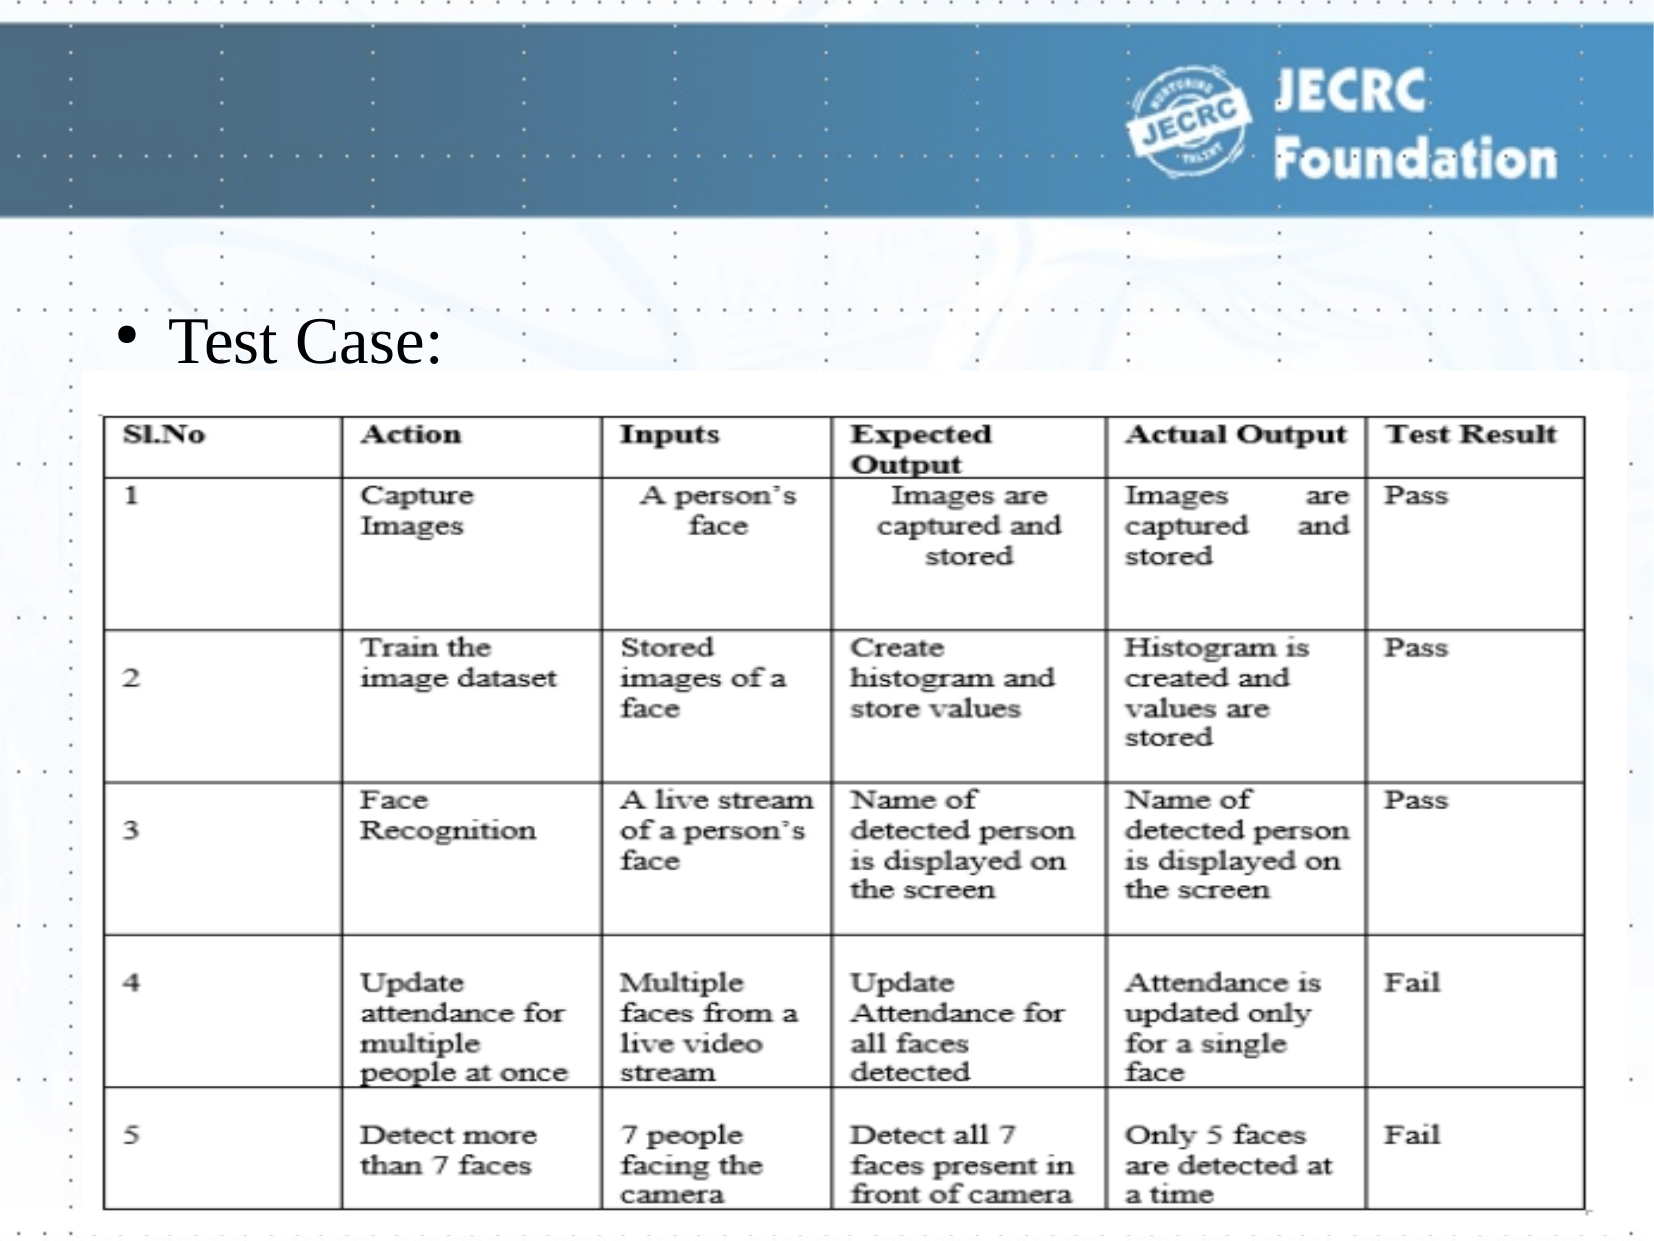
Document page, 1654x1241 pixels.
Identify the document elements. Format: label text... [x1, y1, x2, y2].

picture [82, 371, 1627, 1235]
list Test Case: [82, 289, 1572, 371]
